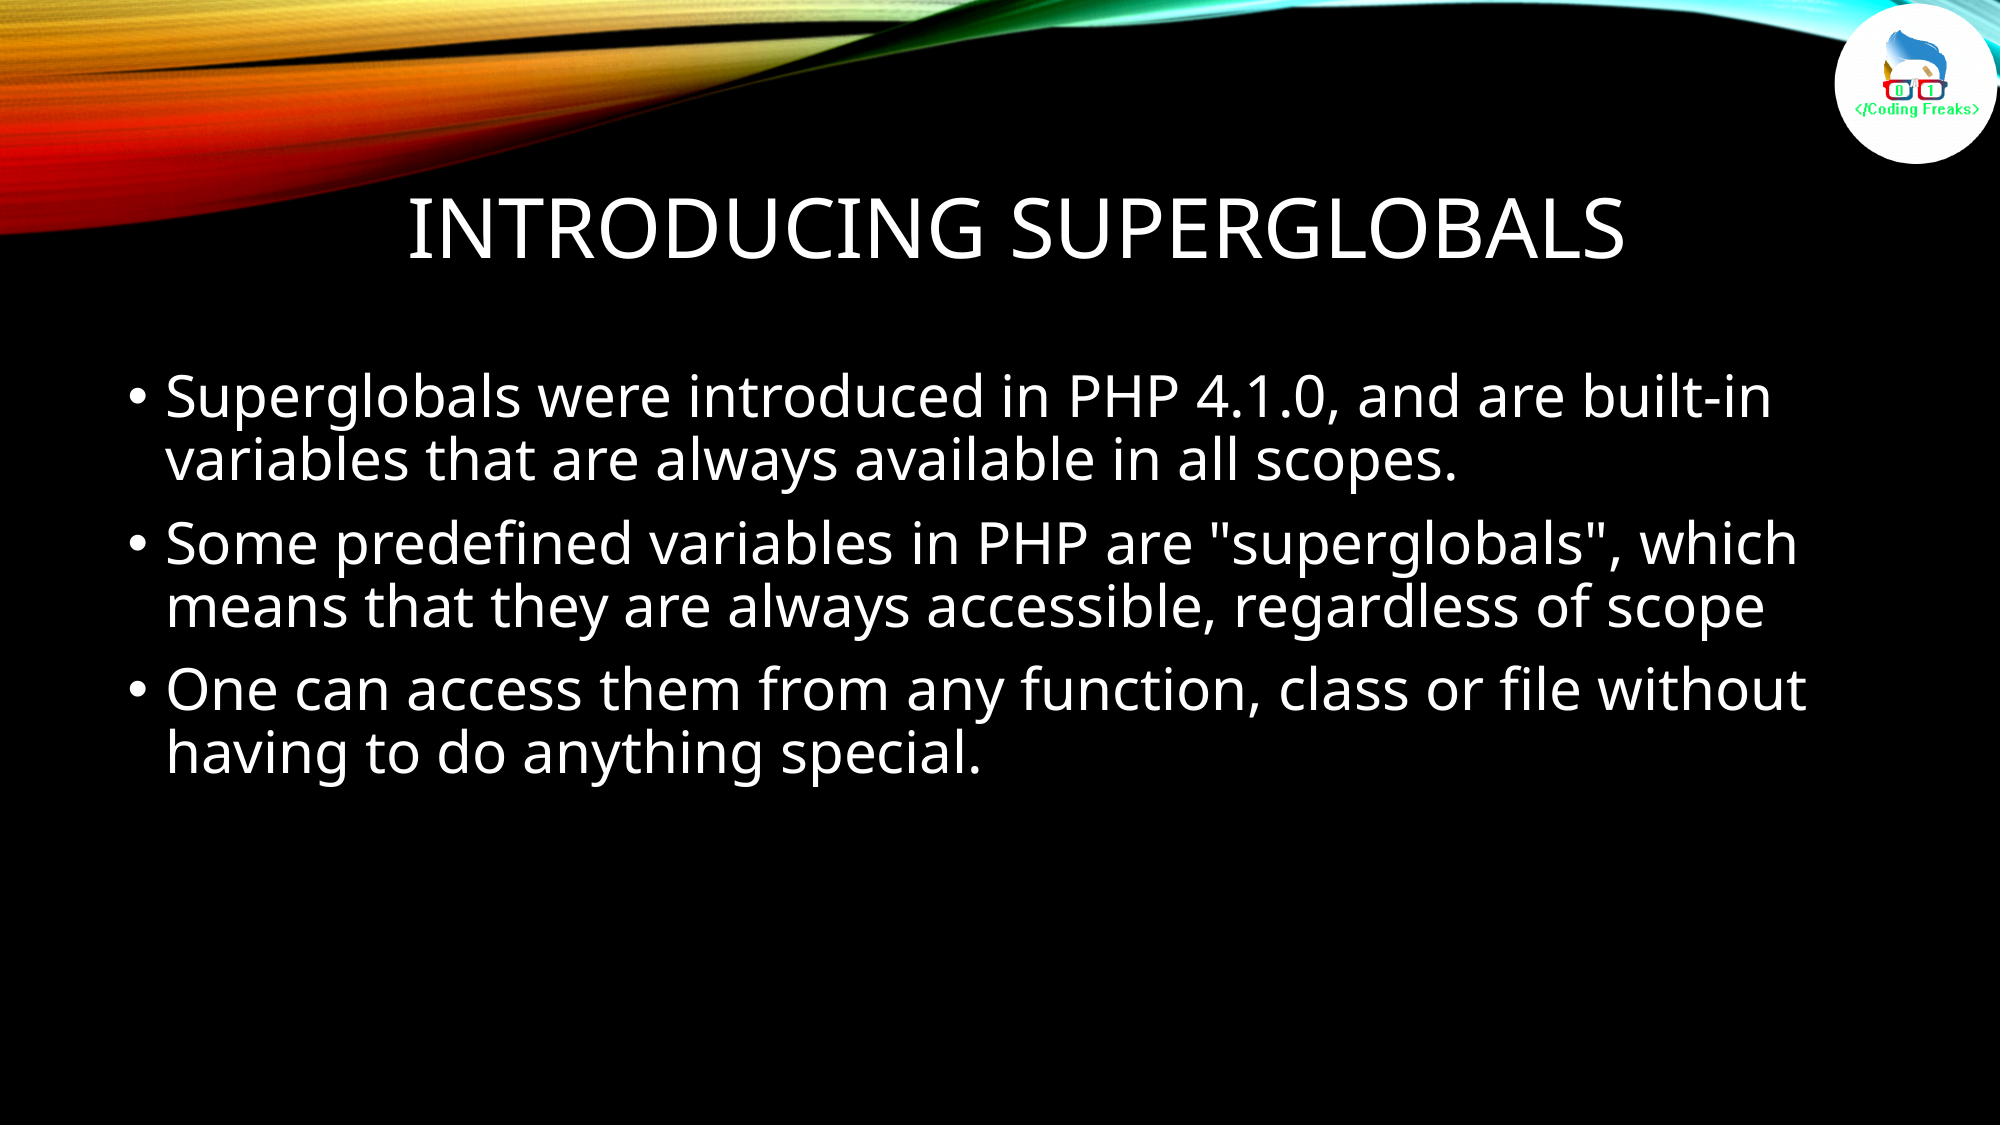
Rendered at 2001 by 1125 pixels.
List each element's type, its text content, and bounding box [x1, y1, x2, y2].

list Superglobals were introduced in PHP 4.1.0, and are built-in variables that are always available in all scopes. Some predefined variables in PHP are "superglobals", which means that they are always accessible, regardless of scope One can access them from any function, class or file without having to do anything special. [112, 360, 1888, 1021]
title Introducing SuperglOBALS [147, 125, 1888, 338]
picture [0, 0, 2000, 237]
